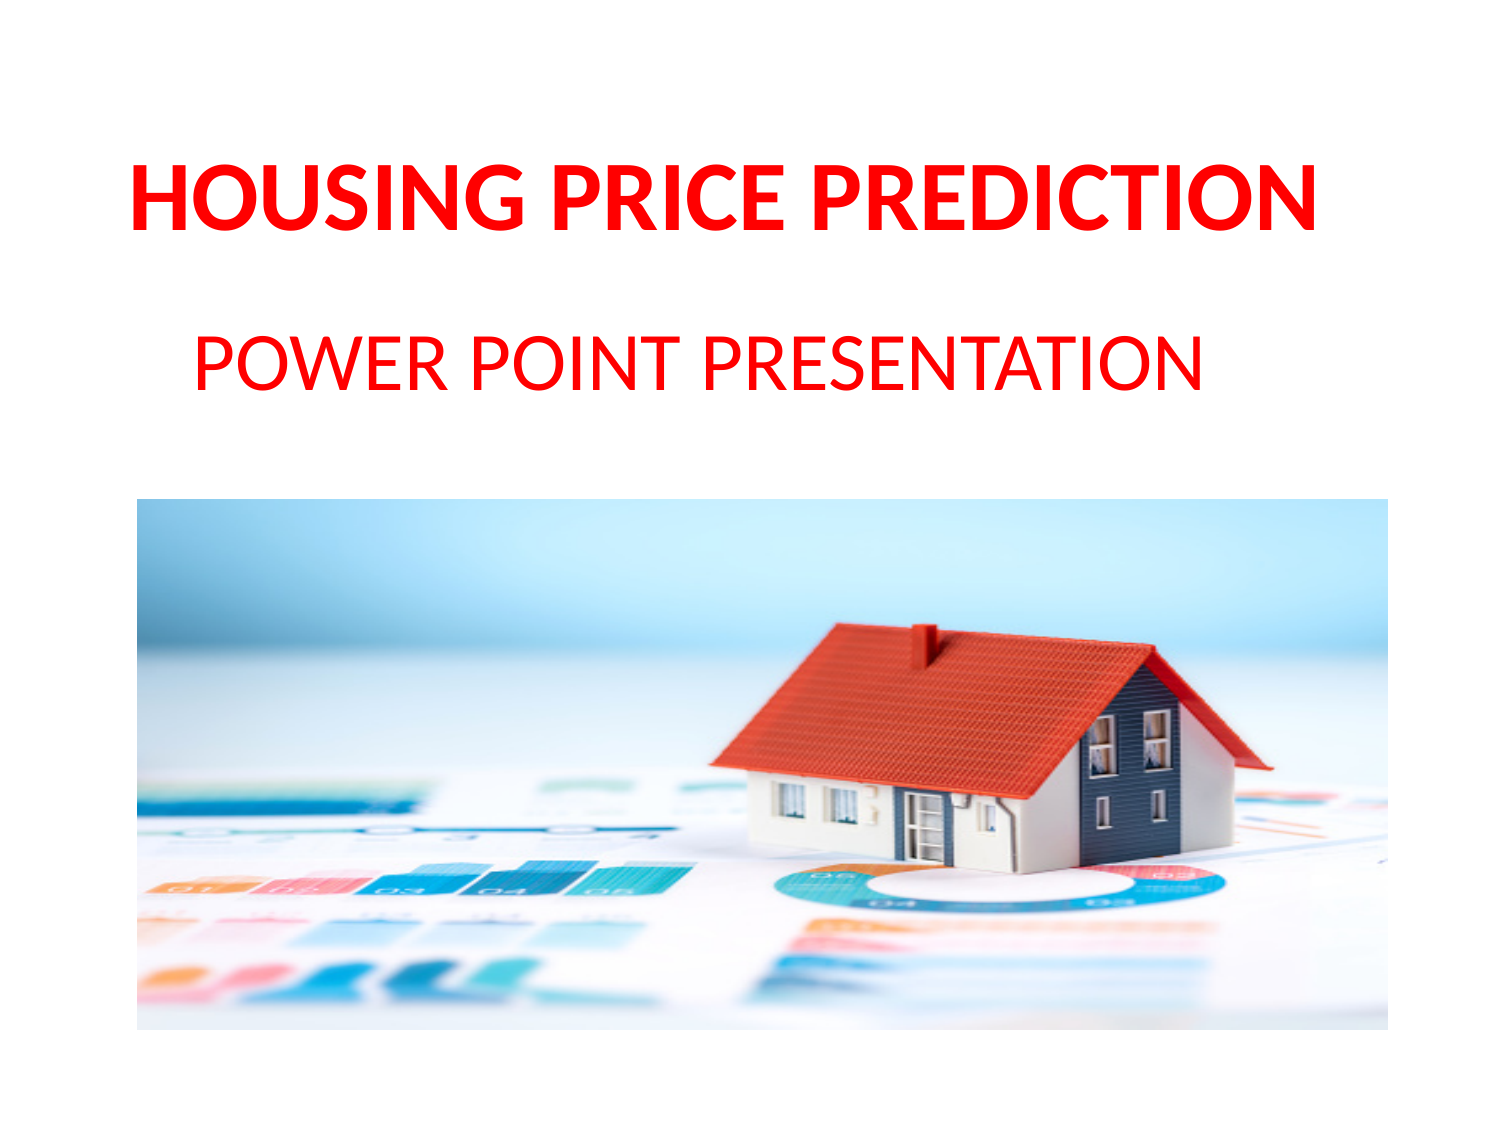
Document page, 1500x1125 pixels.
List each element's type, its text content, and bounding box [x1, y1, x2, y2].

title HOUSING PRICE PREDICTION [87, 62, 1363, 438]
subtitle POWER POINT PRESENTATION [174, 299, 1225, 498]
picture [137, 499, 1388, 1030]
